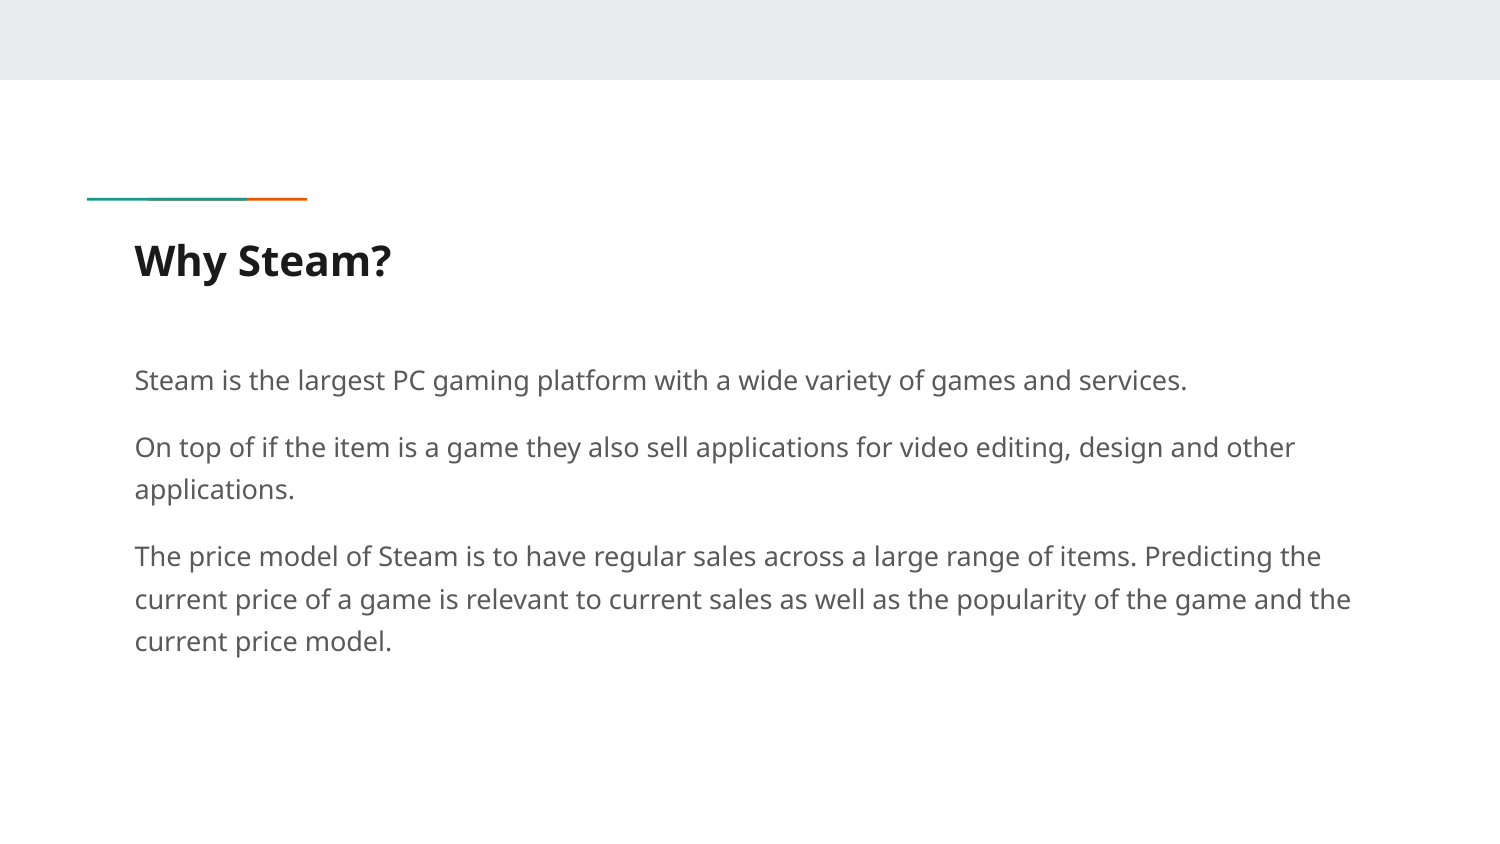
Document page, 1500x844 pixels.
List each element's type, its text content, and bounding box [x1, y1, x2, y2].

title Why Steam? [119, 216, 1381, 305]
list Steam is the largest PC gaming platform with a wide variety of games and services. On top of if the item is a game they also sell applications for video editing, design and other applications. The price model of Steam is to have regular sales across a large range of items. Predicting the current price of a game is relevant to current sales as well as the popularity of the game and the current price model. [119, 341, 1381, 712]
